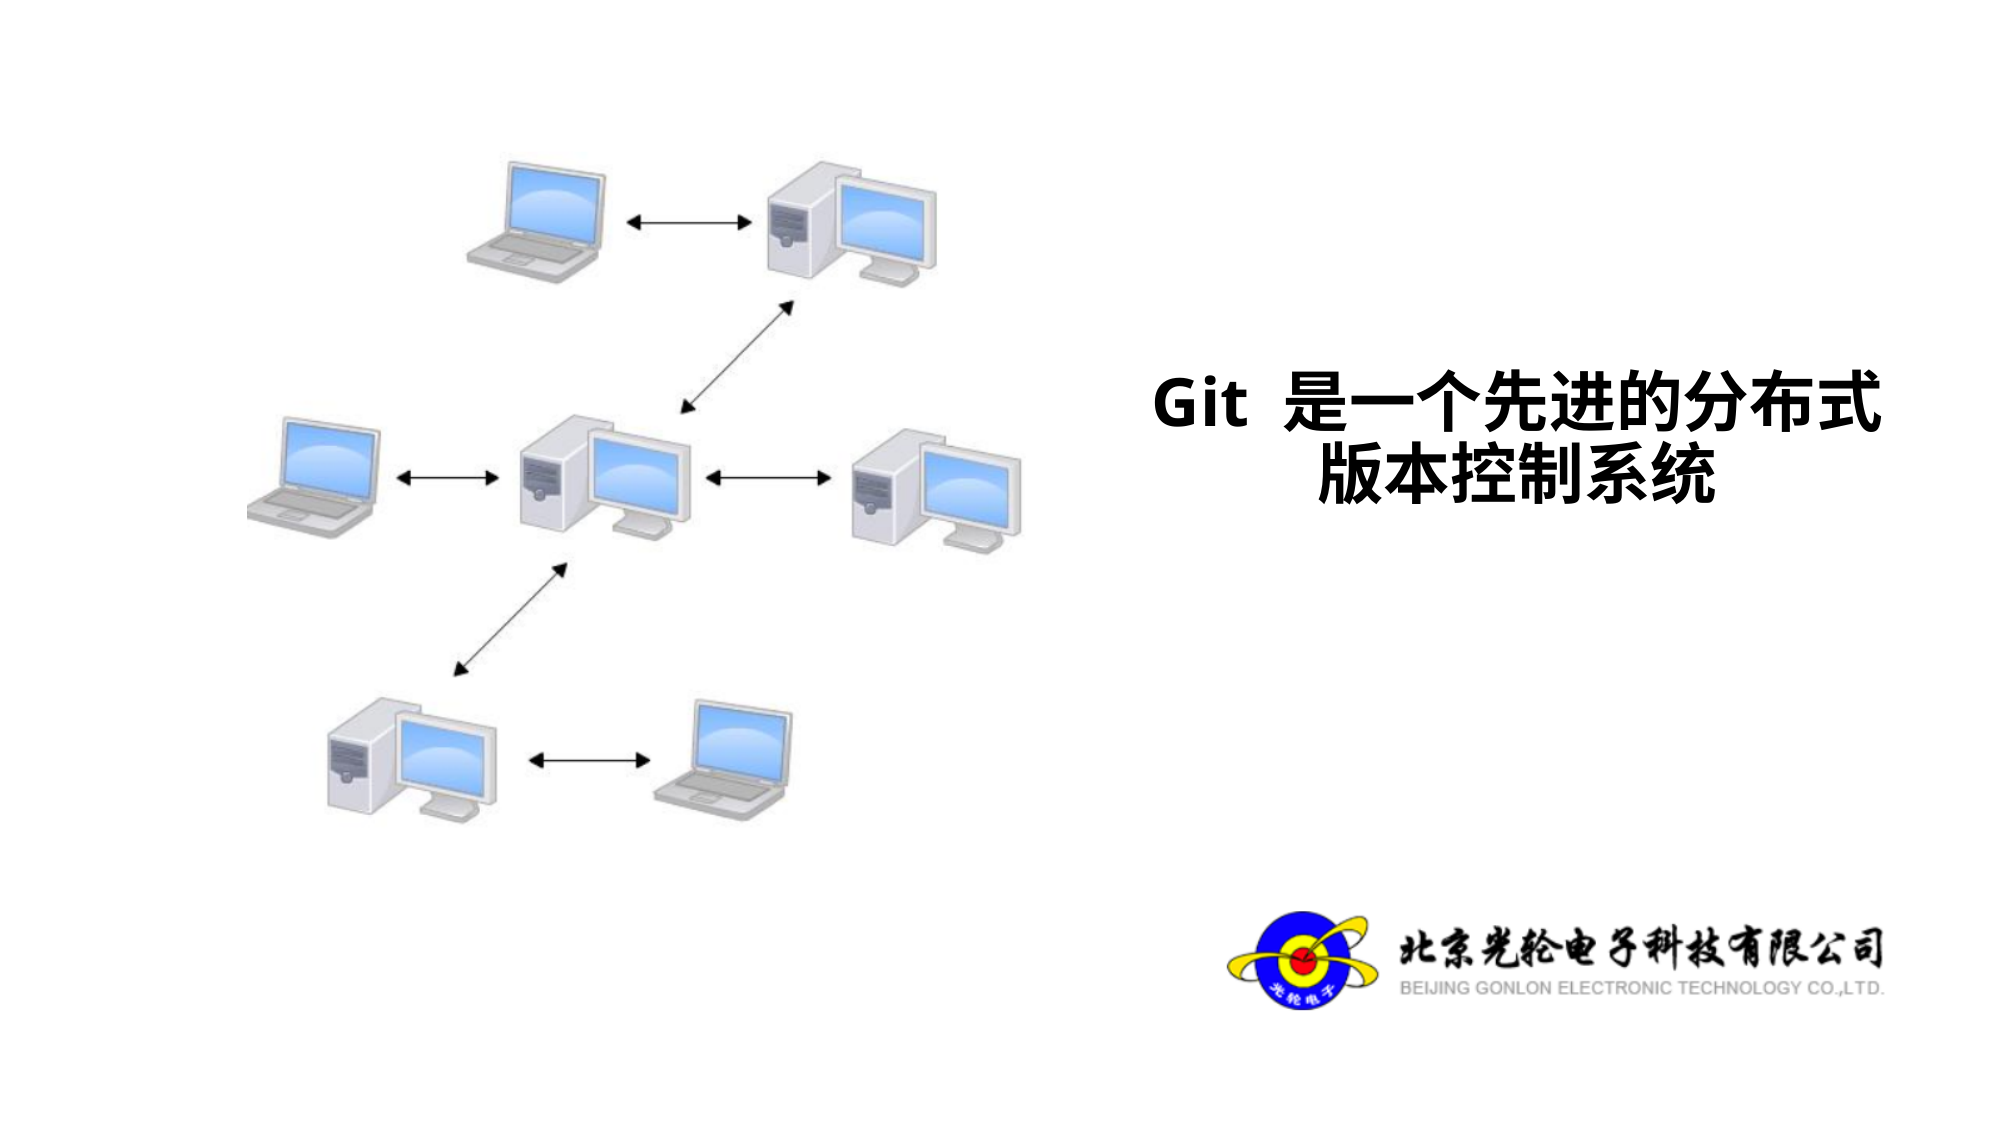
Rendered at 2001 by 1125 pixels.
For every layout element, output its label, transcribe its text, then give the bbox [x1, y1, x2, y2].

title Git 是一个先进的分布式版本控制系统 [1135, 332, 1900, 550]
picture [1222, 900, 1900, 1014]
picture [247, 137, 1066, 835]
